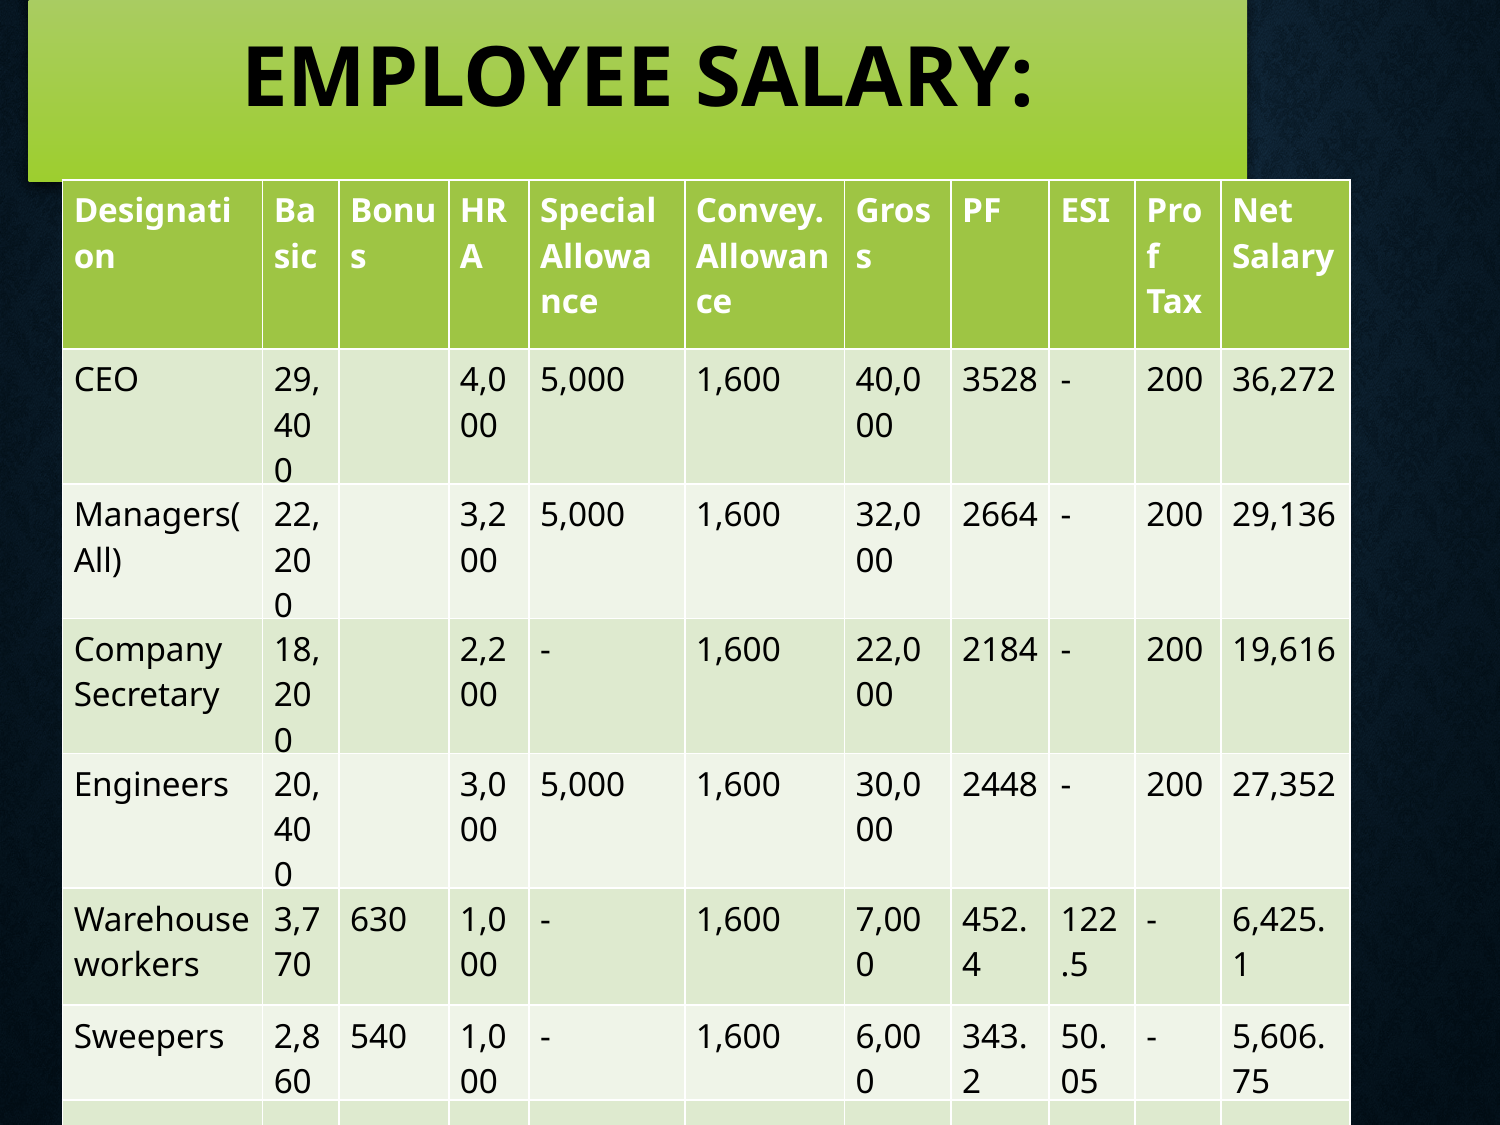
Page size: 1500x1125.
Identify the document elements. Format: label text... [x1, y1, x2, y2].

table_cell 3,770 [263, 889, 338, 1004]
table_cell - [530, 619, 684, 753]
table_cell - [1136, 889, 1220, 1004]
title Employee salary: [28, 0, 1248, 182]
table_cell 1,000 [450, 889, 528, 1004]
table_cell 452.4 [952, 889, 1048, 1004]
table_cell 200 [1136, 754, 1220, 887]
table_cell 19,616 [1222, 619, 1349, 753]
table_cell 20,400 [263, 754, 338, 887]
table_cell [1050, 1101, 1134, 1125]
table_header Bonus [340, 181, 448, 348]
table_cell 1,600 [686, 350, 844, 483]
table_cell 4,000 [450, 350, 528, 483]
table_cell 27,352 [1222, 754, 1349, 887]
table_cell 540 [340, 1006, 448, 1099]
table_cell 29,136 [1222, 485, 1349, 618]
table_cell 3,000 [450, 754, 528, 887]
table_cell 200 [1136, 485, 1220, 618]
table_cell 36,272 [1222, 350, 1349, 483]
table_cell 29,400 [263, 350, 338, 483]
table_cell Sweepers [63, 1006, 262, 1099]
table_cell [340, 619, 448, 753]
table_cell - [530, 889, 684, 1004]
table_cell 3,200 [450, 485, 528, 618]
table_cell Warehouse workers [63, 889, 262, 1004]
table_cell - [530, 1006, 684, 1099]
table_cell 3528 [952, 350, 1048, 483]
table_header PF [952, 181, 1048, 348]
table_cell [845, 1101, 950, 1125]
table_cell [952, 1101, 1048, 1125]
table_cell 200 [1136, 619, 1220, 753]
table_cell 50.05 [1050, 1006, 1134, 1099]
table_cell 122.5 [1050, 889, 1134, 1004]
table_header Net Salary [1222, 181, 1349, 348]
table_cell 7,000 [845, 889, 950, 1004]
table_cell 5,000 [530, 754, 684, 887]
table_cell 22,000 [845, 619, 950, 753]
table_cell 2,860 [263, 1006, 338, 1099]
table_cell 1,600 [686, 485, 844, 618]
table_cell [1222, 1101, 1349, 1125]
table_header Basic [263, 181, 338, 348]
table_cell 2,200 [450, 619, 528, 753]
table_cell - [1050, 754, 1134, 887]
table_cell [450, 1101, 528, 1125]
table_cell 1,000 [450, 1006, 528, 1099]
table_cell 2448 [952, 754, 1048, 887]
table_cell 30,000 [845, 754, 950, 887]
table_cell 22,200 [263, 485, 338, 618]
table_cell 2184 [952, 619, 1048, 753]
table_cell - [1050, 619, 1134, 753]
table_cell [686, 1101, 844, 1125]
table_cell [263, 1101, 338, 1125]
table_cell [340, 350, 448, 483]
table_cell - [1050, 485, 1134, 618]
table_cell 6,425.1 [1222, 889, 1349, 1004]
table_cell 6,000 [845, 1006, 950, 1099]
table_cell 630 [340, 889, 448, 1004]
table_cell - [1050, 350, 1134, 483]
table_cell [340, 754, 448, 887]
table_cell 5,606.75 [1222, 1006, 1349, 1099]
table_cell 40,000 [845, 350, 950, 483]
table_cell 2664 [952, 485, 1048, 618]
table_cell 5,000 [530, 485, 684, 618]
table_header Designation [63, 181, 262, 348]
table_cell 1,600 [686, 1006, 844, 1099]
table_header Gross [845, 181, 950, 348]
table_cell 18,200 [263, 619, 338, 753]
table_cell 32,000 [845, 485, 950, 618]
table_cell 5,000 [530, 350, 684, 483]
table_header HRA [450, 181, 528, 348]
table_cell - [1136, 1006, 1220, 1099]
table_cell [63, 1101, 262, 1125]
table_cell 343.2 [952, 1006, 1048, 1099]
table_cell Managers(All) [63, 485, 262, 618]
table_cell Engineers [63, 754, 262, 887]
table_cell 1,600 [686, 754, 844, 887]
table_cell 1,600 [686, 619, 844, 753]
table_cell [340, 1101, 448, 1125]
table_cell [1136, 1101, 1220, 1125]
table_cell Company Secretary [63, 619, 262, 753]
table_cell CEO [63, 350, 262, 483]
table_cell [530, 1101, 684, 1125]
table_cell 200 [1136, 350, 1220, 483]
table_header Special Allowance [530, 181, 684, 348]
table_cell [340, 485, 448, 618]
table_cell 1,600 [686, 889, 844, 1004]
table_header ESI [1050, 181, 1134, 348]
table_header Convey. Allowance [686, 181, 844, 348]
table_header Prof Tax [1136, 181, 1220, 348]
